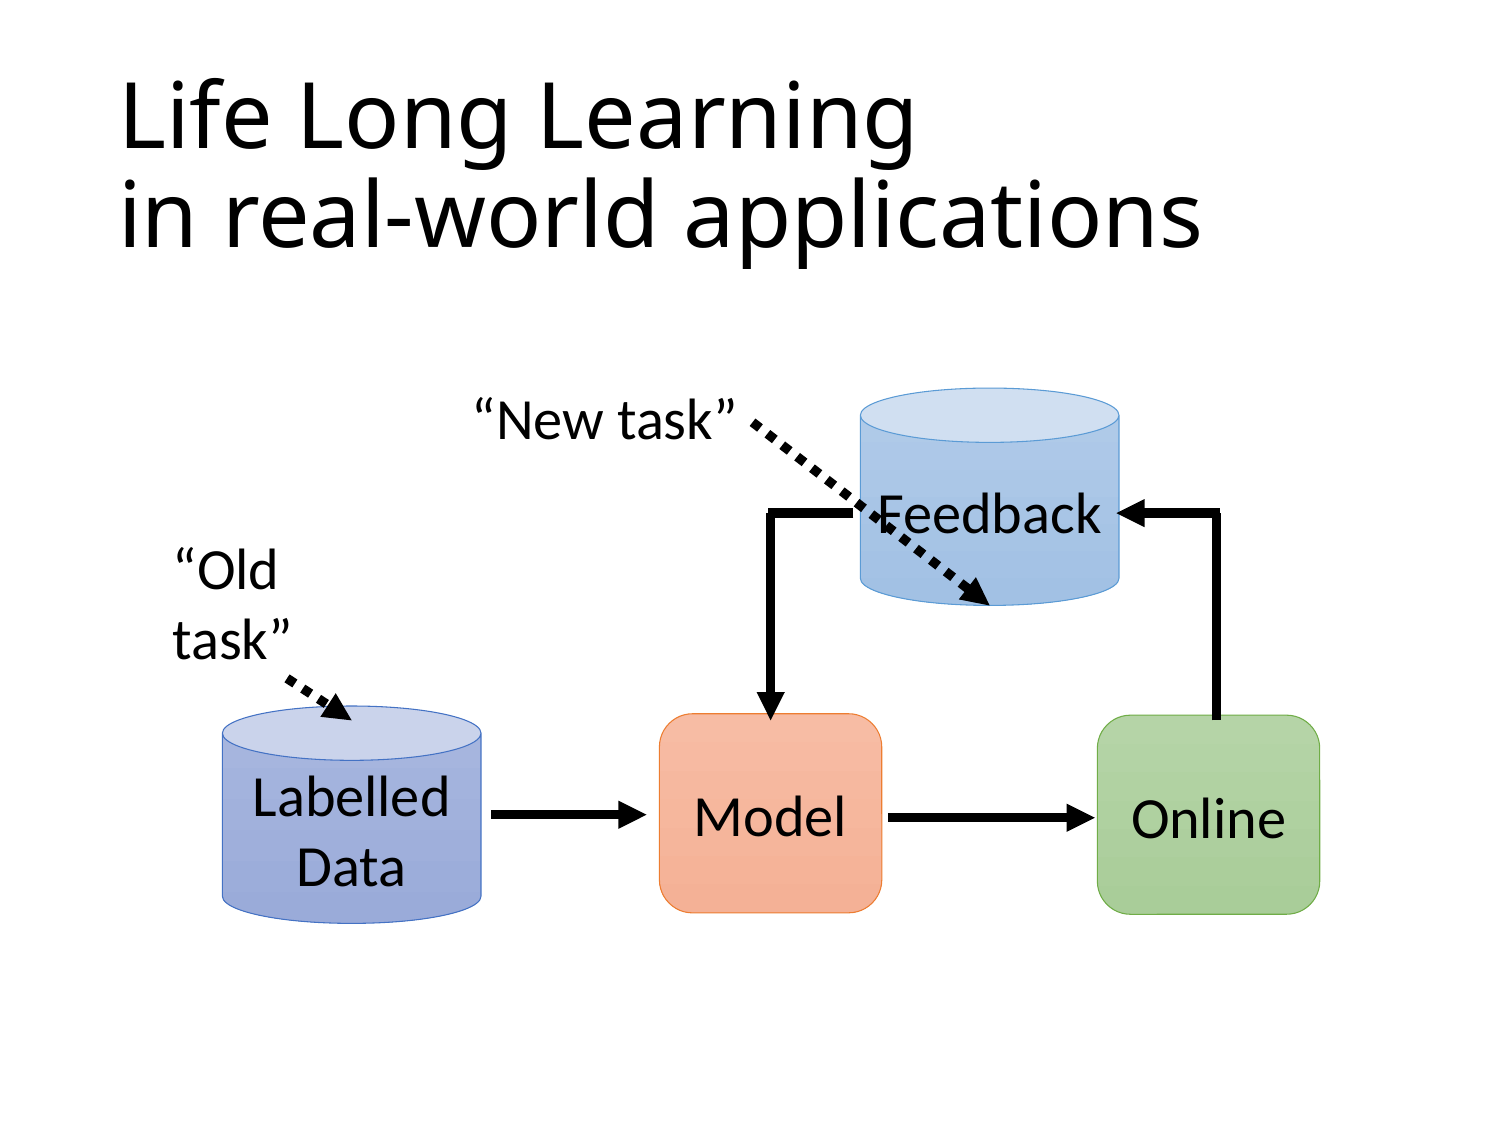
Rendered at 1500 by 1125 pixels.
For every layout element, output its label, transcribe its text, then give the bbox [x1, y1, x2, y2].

title Life Long Learning in real-world applications [103, 59, 1397, 278]
text_box “New task” [456, 373, 760, 459]
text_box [752, 422, 861, 497]
text_box Labelled Data [221, 705, 482, 924]
text_box Feedback [859, 387, 1120, 606]
text_box Online [1096, 714, 1321, 915]
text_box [287, 609, 352, 721]
text_box “Old task” [157, 523, 417, 679]
text_box Model [658, 713, 883, 914]
